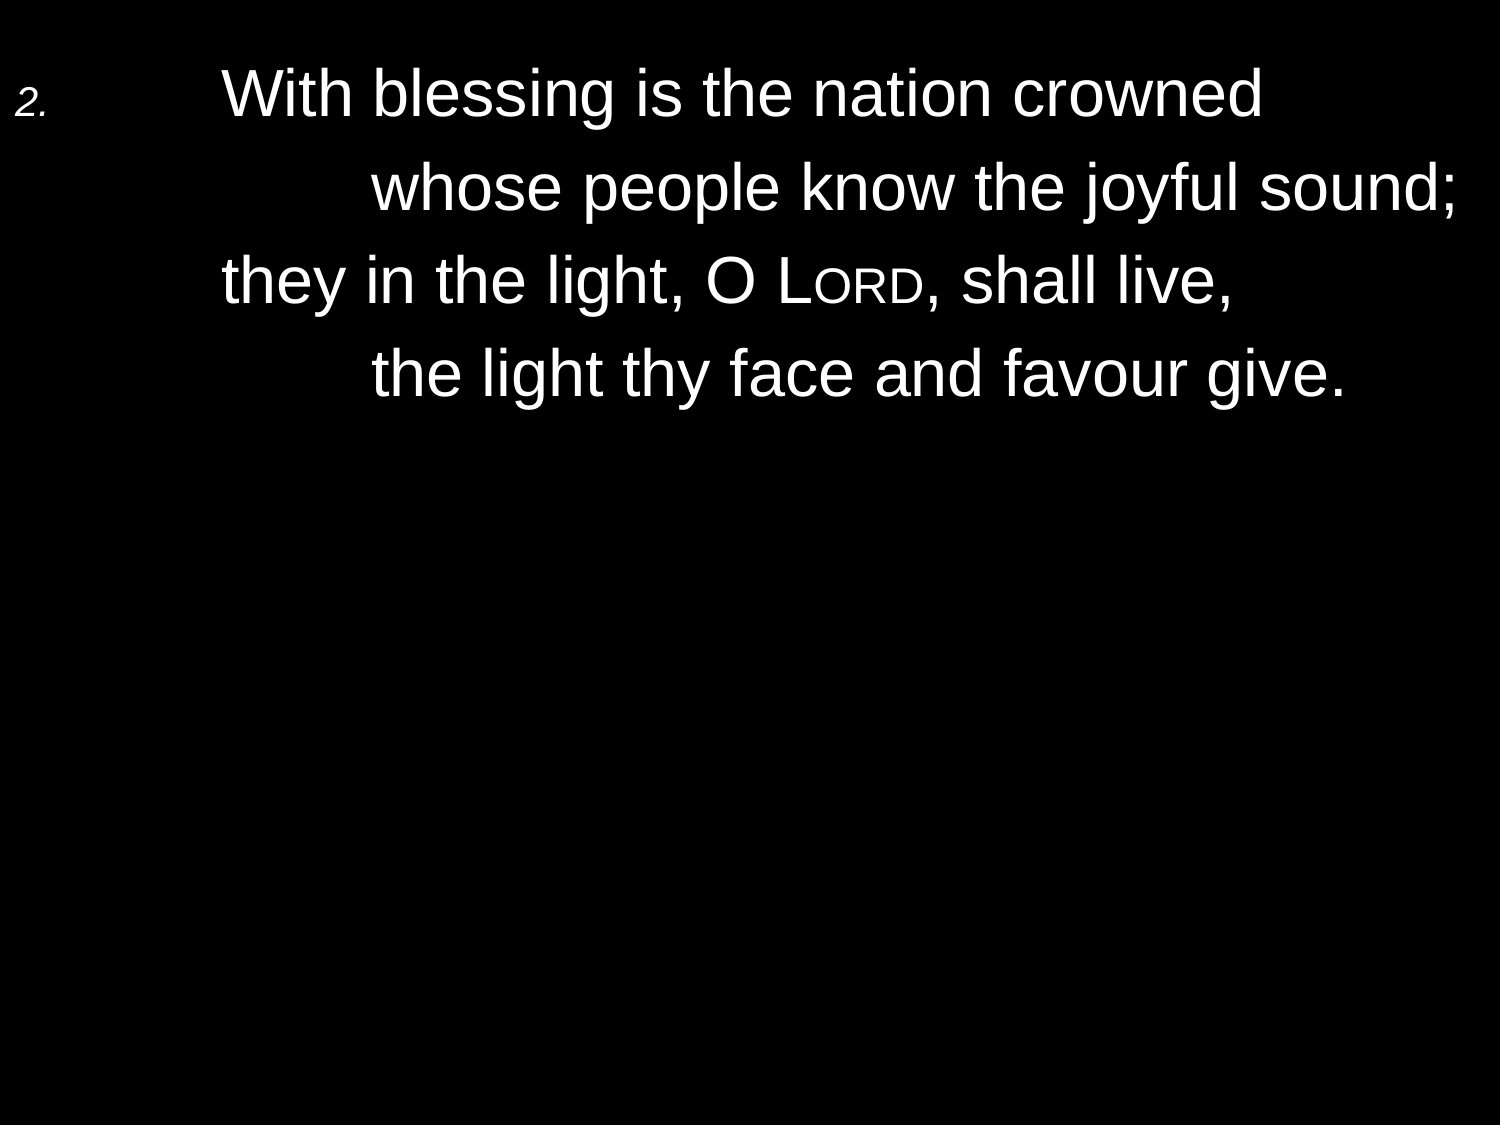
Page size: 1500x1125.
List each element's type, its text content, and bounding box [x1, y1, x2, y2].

list 2. With blessing is the nation crowned whose people know the joyful sound; they in the light, O Lord, shall live, the light thy face and favour give. [0, 42, 1500, 1047]
